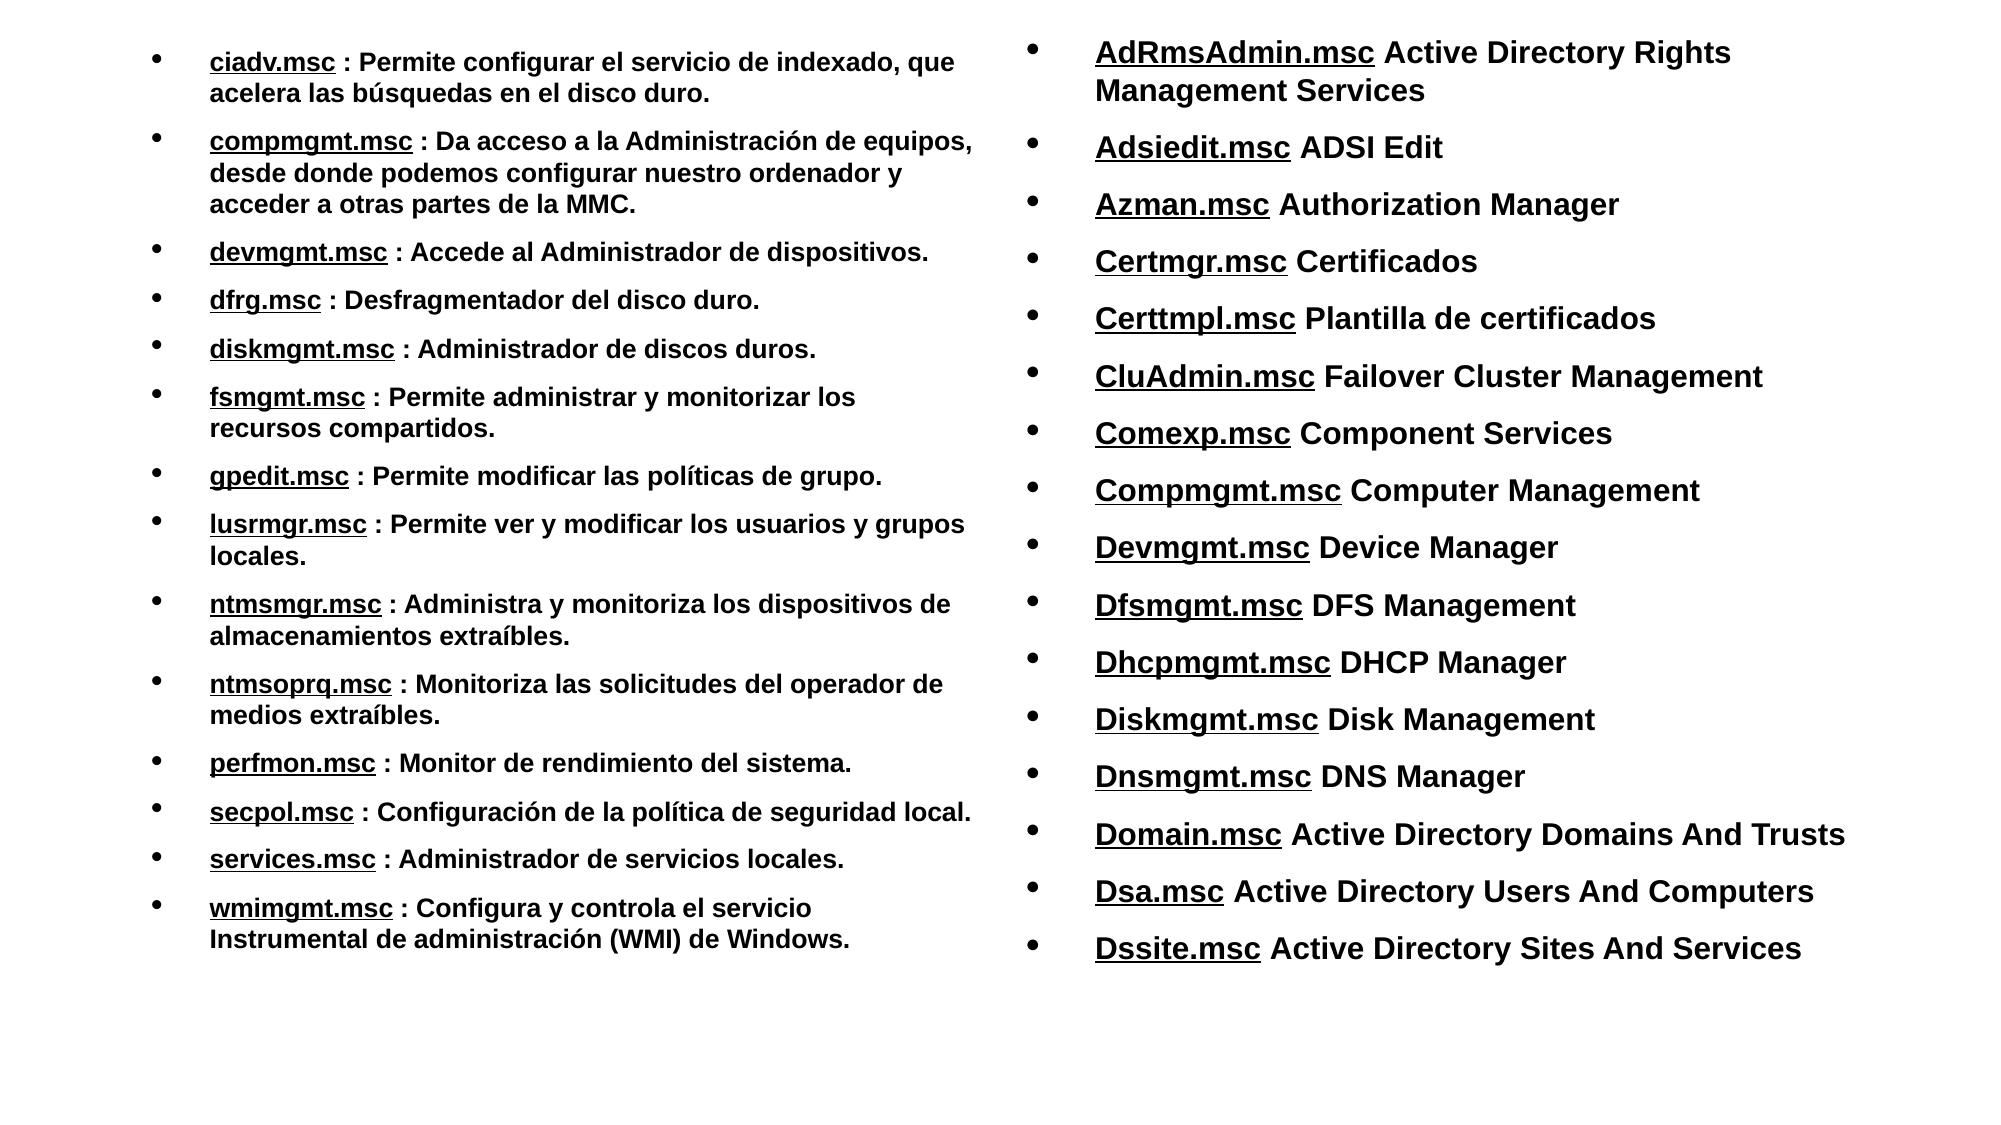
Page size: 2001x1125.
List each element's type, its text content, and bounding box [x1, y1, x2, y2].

list AdRmsAdmin.msc Active Directory Rights Management Services Adsiedit.msc ADSI Edit Azman.msc Authorization Manager Certmgr.msc Certificados Certtmpl.msc Plantilla de certificados CluAdmin.msc Failover Cluster Management Comexp.msc Component Services Compmgmt.msc Computer Management Devmgmt.msc Device Manager Dfsmgmt.msc DFS Management Dhcpmgmt.msc DHCP Manager Diskmgmt.msc Disk Management Dnsmgmt.msc DNS Manager Domain.msc Active Directory Domains And Trusts Dsa.msc Active Directory Users And Computers Dssite.msc Active Directory Sites And Services [1012, 24, 1863, 1014]
list ciadv.msc : Permite configurar el servicio de indexado, que acelera las búsquedas en el disco duro. compmgmt.msc : Da acceso a la Administración de equipos, desde donde podemos configurar nuestro ordenador y acceder a otras partes de la MMC. devmgmt.msc : Accede al Administrador de dispositivos. dfrg.msc : Desfragmentador del disco duro. diskmgmt.msc : Administrador de discos duros. fsmgmt.msc : Permite administrar y monitorizar los recursos compartidos. gpedit.msc : Permite modificar las políticas de grupo. lusrmgr.msc : Permite ver y modificar los usuarios y grupos locales. ntmsmgr.msc : Administra y monitoriza los dispositivos de almacenamientos extraíbles. ntmsoprq.msc : Monitoriza las solicitudes del operador de medios extraíbles. perfmon.msc : Monitor de rendimiento del sistema. secpol.msc : Configuración de la política de seguridad local. services.msc : Administrador de servicios locales. wmimgmt.msc : Configura y controla el servicio Instrumental de administración (WMI) de Windows. [137, 37, 988, 1014]
